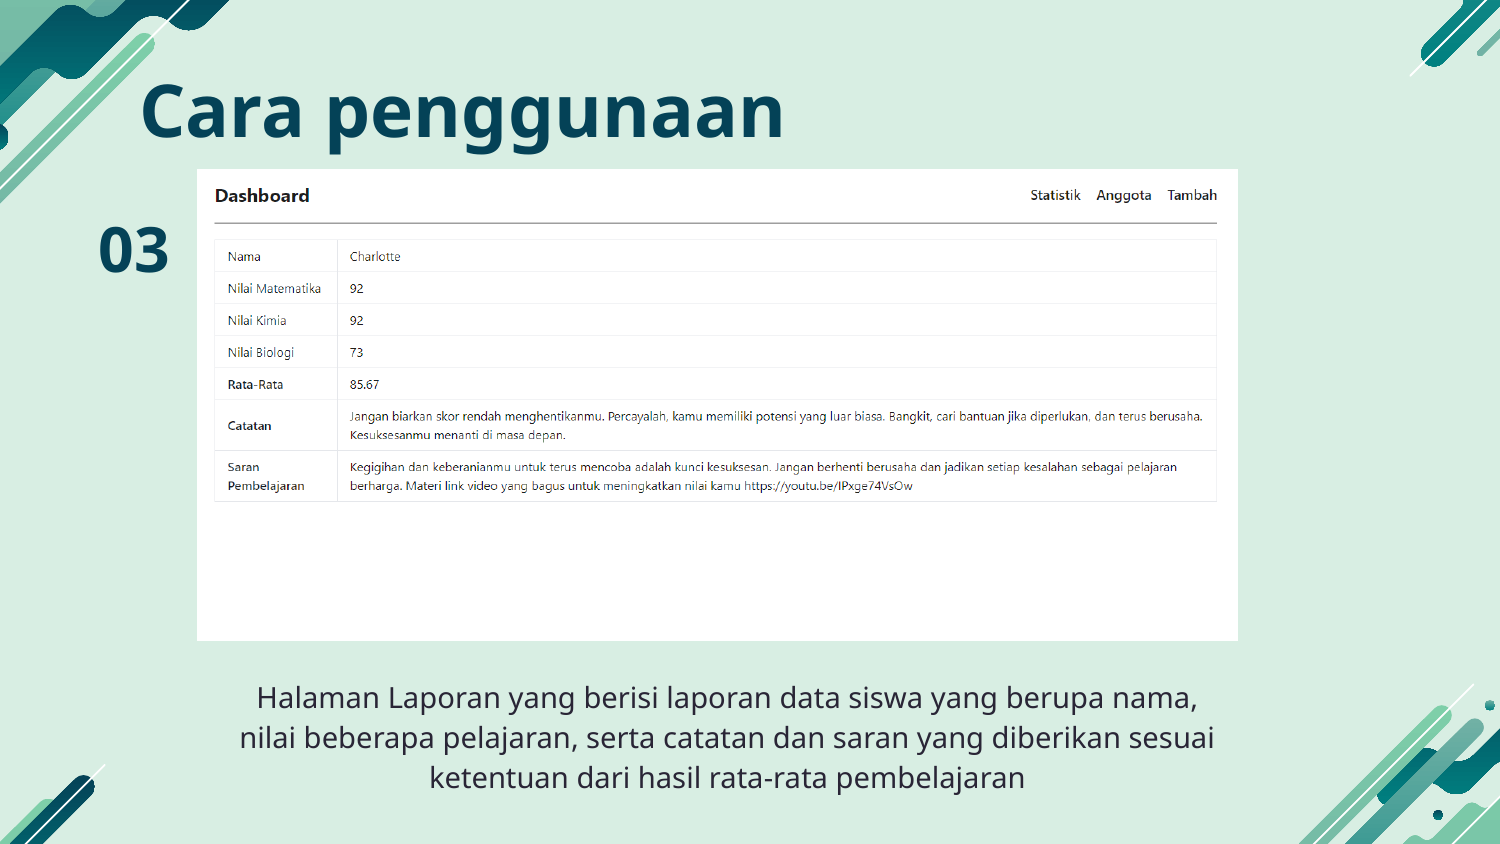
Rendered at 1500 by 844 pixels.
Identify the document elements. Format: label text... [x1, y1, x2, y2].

subtitle Halaman Laporan yang berisi laporan data siswa yang berupa nama, nilai beberapa pelajaran, serta catatan dan saran yang diberikan sesuai ketentuan dari hasil rata-rata pembelajaran [217, 659, 1238, 738]
title Cara penggunaan [124, 49, 1389, 144]
title 03 [83, 226, 192, 301]
picture [197, 169, 1239, 642]
